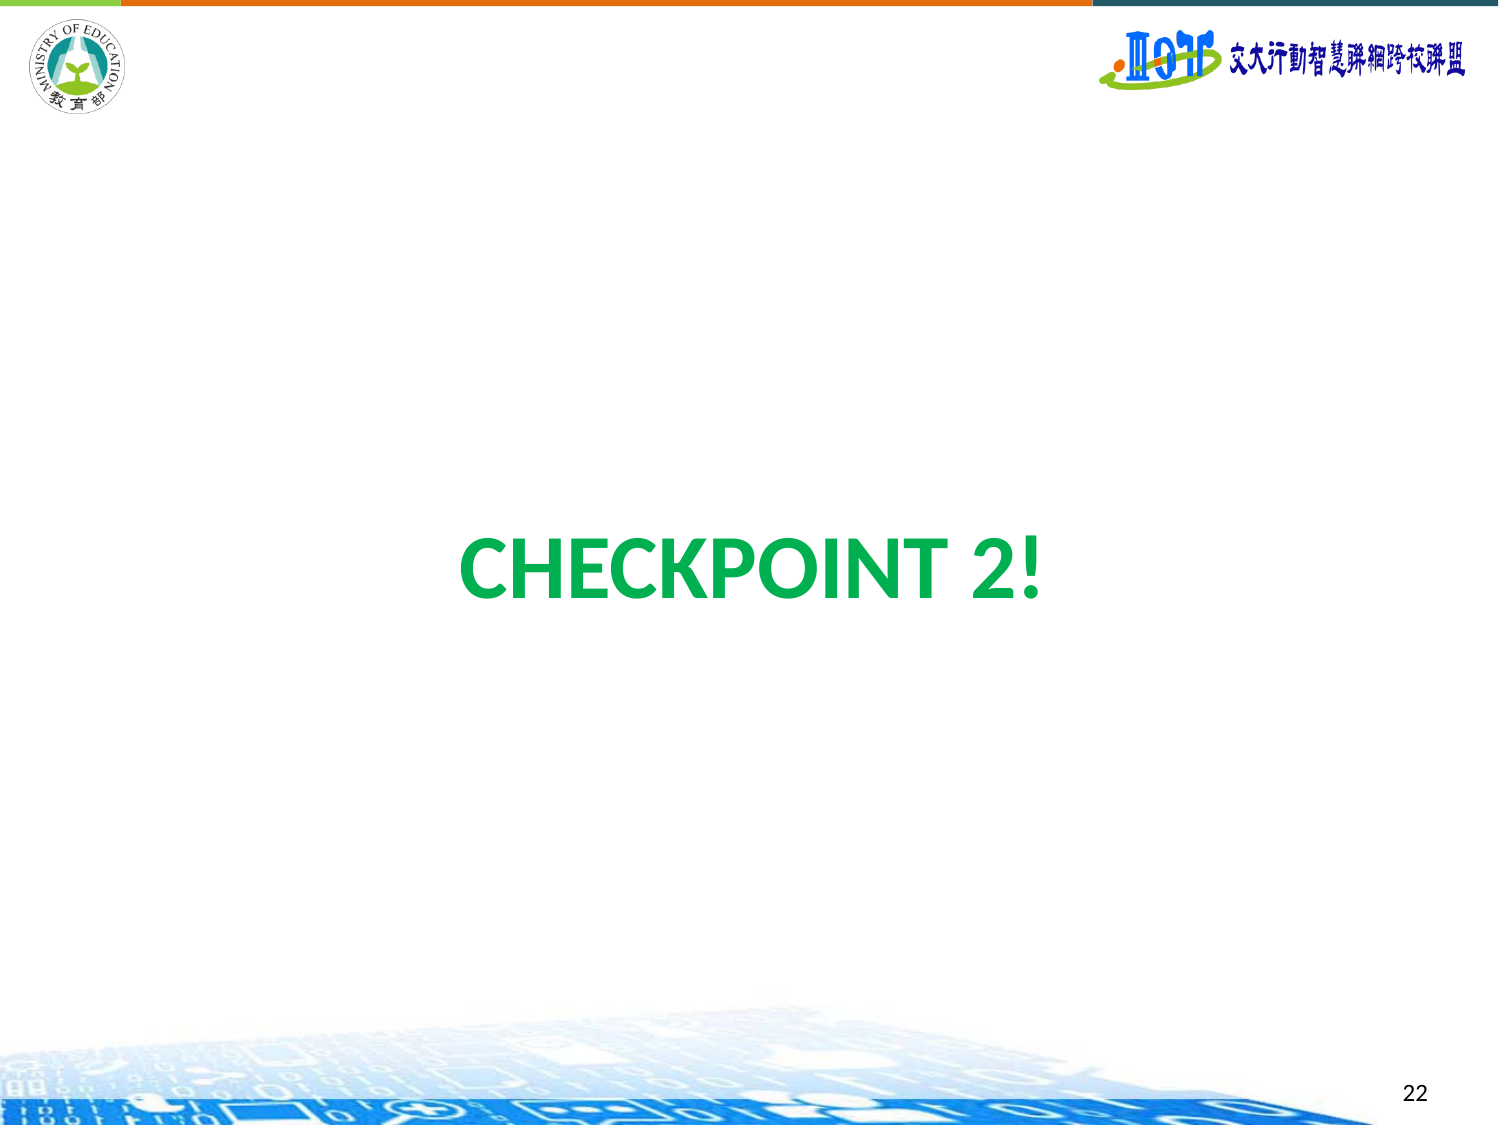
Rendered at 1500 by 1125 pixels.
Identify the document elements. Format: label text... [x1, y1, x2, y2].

picture [0, 987, 1377, 1125]
picture [29, 19, 125, 114]
text_box CHECKPOINT 2! [445, 499, 1063, 625]
picture [1099, 30, 1465, 90]
slide_number 22 [1387, 1069, 1484, 1125]
